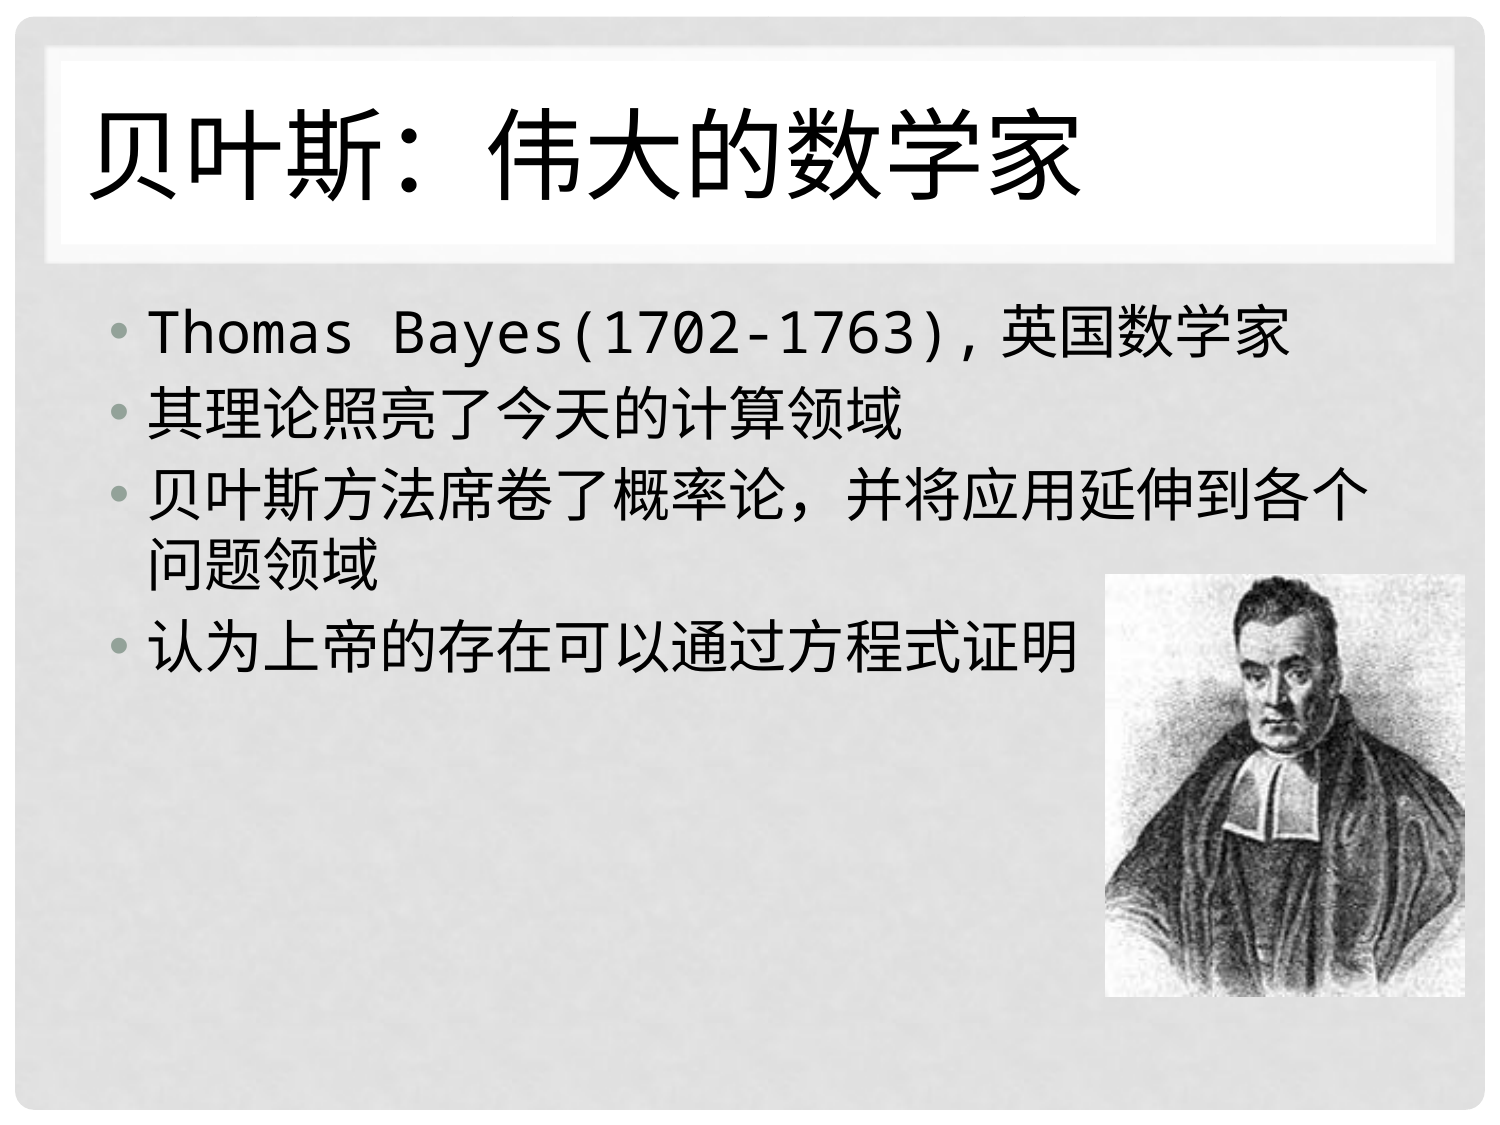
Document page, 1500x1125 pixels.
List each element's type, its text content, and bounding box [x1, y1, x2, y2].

title 贝叶斯：伟大的数学家 [69, 66, 1425, 238]
picture [1105, 573, 1466, 998]
list Thomas Bayes(1702-1763),英国数学家 其理论照亮了今天的计算领域 贝叶斯方法席卷了概率论，并将应用延伸到各个问题领域 认为上帝的存在可以通过方程式证明 [75, 287, 1425, 1005]
